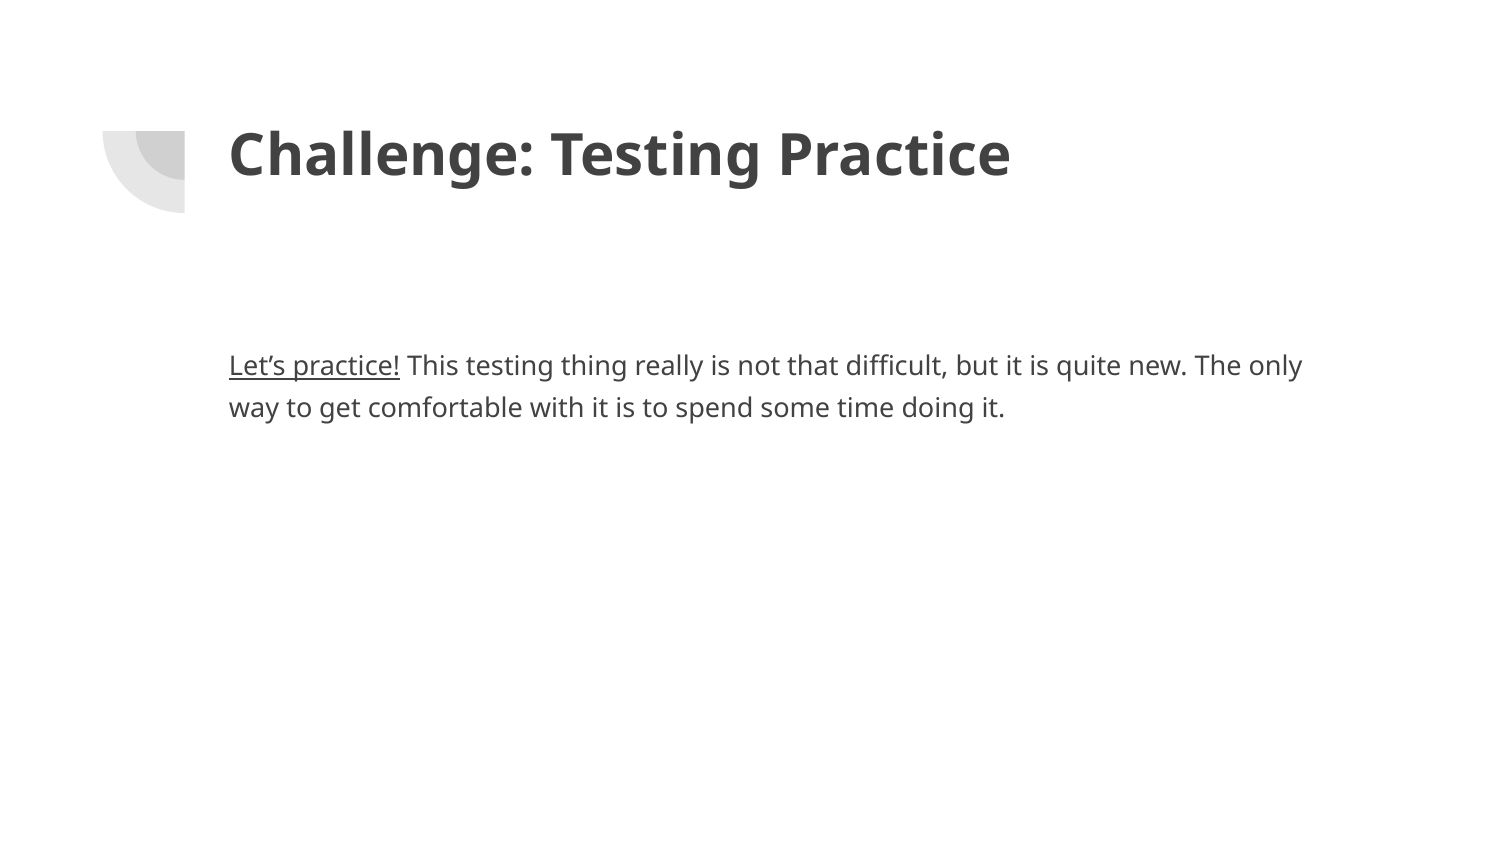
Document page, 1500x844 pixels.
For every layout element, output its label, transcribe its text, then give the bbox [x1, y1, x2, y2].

title Challenge: Testing Practice [213, 98, 1368, 263]
list Let’s practice! This testing thing really is not that difficult, but it is quite new. The only way to get comfortable with it is to spend some time doing it. [213, 326, 1368, 744]
